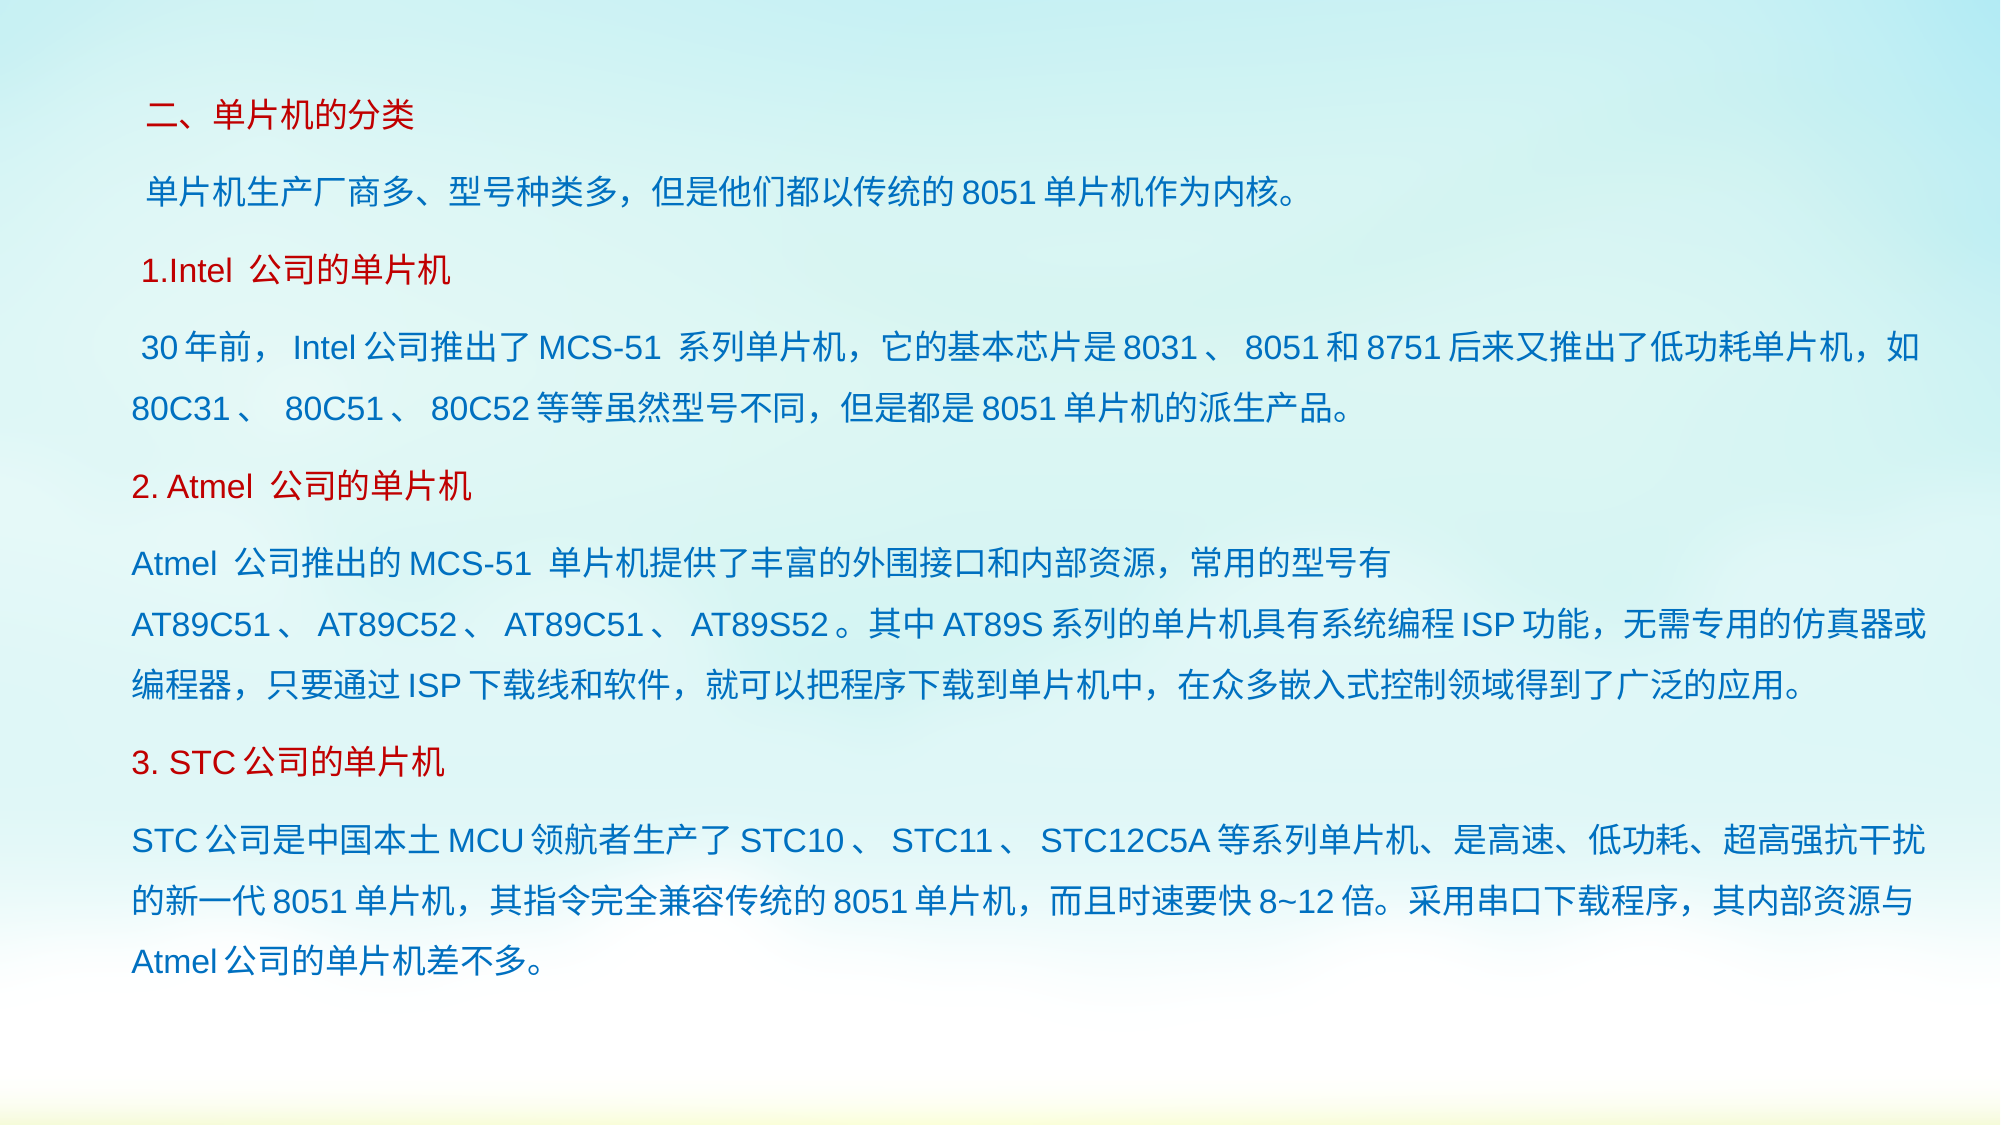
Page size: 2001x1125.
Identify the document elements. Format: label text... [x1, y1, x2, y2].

picture [0, 0, 2001, 1125]
list 二、单片机的分类 单片机生产厂商多、型号种类多，但是他们都以传统的8051单片机作为内核。 1.Intel 公司的单片机 30年前，Intel公司推出了MCS-51 系列单片机，它的基本芯片是8031、8051和8751后来又推出了低功耗单片机，如80C31、 80C51、80C52等等虽然型号不同，但是都是8051单片机的派生产品。 2. Atmel 公司的单片机 Atmel 公司推出的MCS-51 单片机提供了丰富的外围接口和内部资源，常用的型号有AT89C51、AT89C52、AT89C51、AT89S52。其中AT89S系列的单片机具有系统编程ISP功能，无需专用的仿真器或编程器，只要通过ISP下载线和软件，就可以把程序下载到单片机中，在众多嵌入式控制领域得到了广泛的应用。 3. STC公司的单片机 STC公司是中国本土MCU领航者生产了STC10、STC11、STC12C5A等系列单片机、是高速、低功耗、超高强抗干扰的新一代8051单片机，其指令完全兼容传统的8051单片机，而且时速要快8~12倍。采用串口下载程序，其内部资源与Atmel公司的单片机差不多。 [116, 65, 1948, 995]
